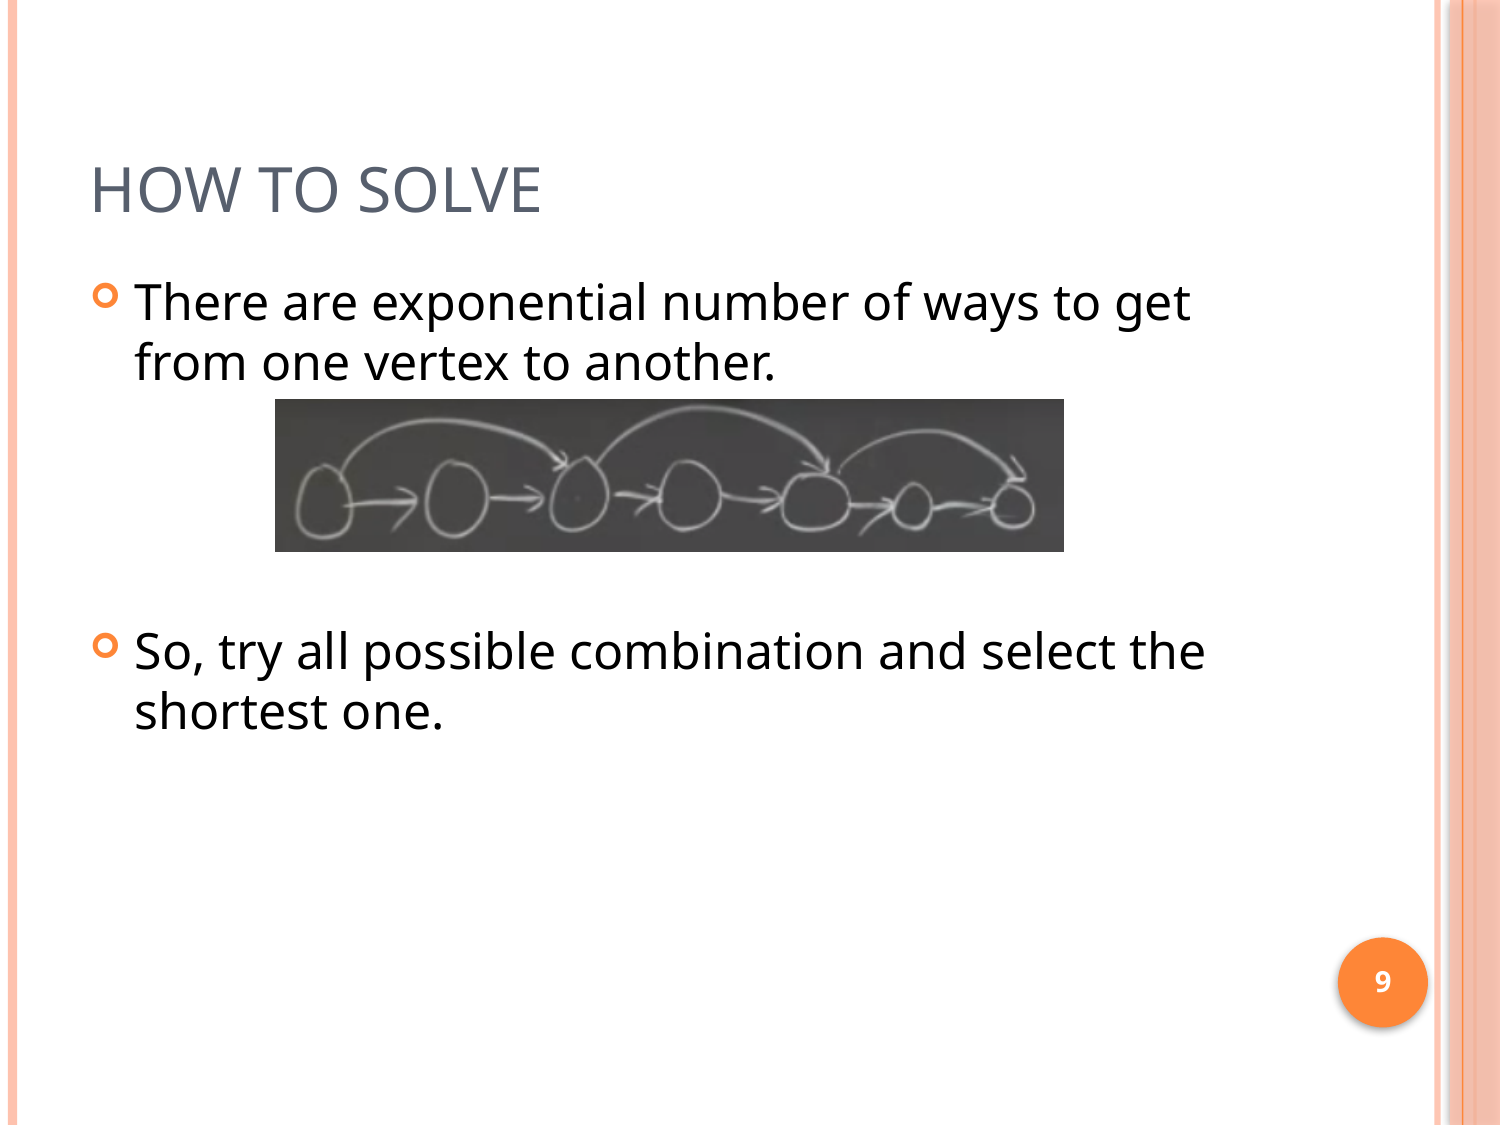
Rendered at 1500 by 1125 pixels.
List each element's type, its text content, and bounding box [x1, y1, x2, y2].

picture [274, 399, 1065, 552]
title How to solve [75, 45, 1300, 233]
slide_number 9 [1333, 940, 1434, 1027]
list There are exponential number of ways to get from one vertex to another. So, try all possible combination and select the shortest one. [75, 262, 1300, 1062]
